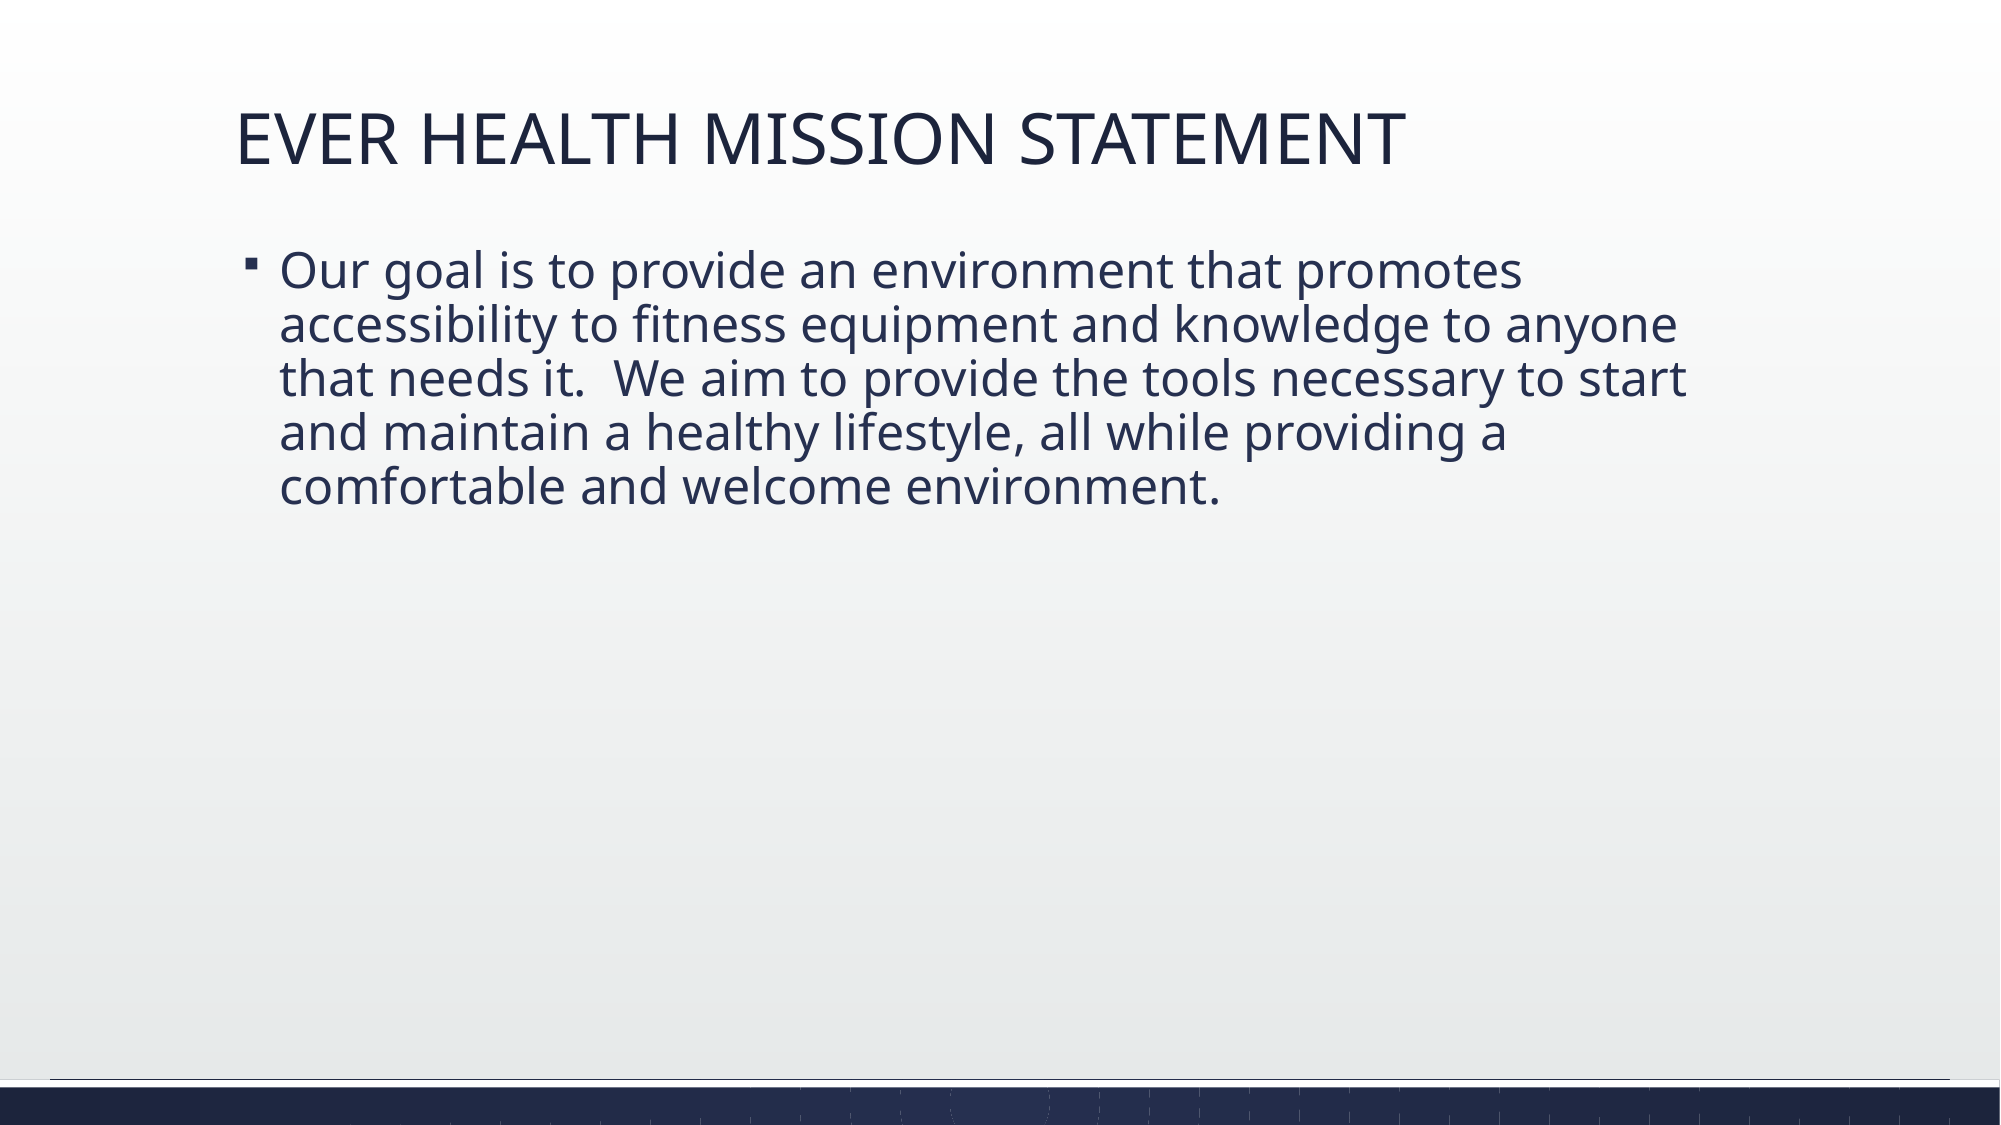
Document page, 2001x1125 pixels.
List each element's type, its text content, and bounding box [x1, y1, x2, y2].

title EVER HEALTH MISSION STATEMENT [219, 76, 1780, 188]
list Our goal is to provide an environment that promotes accessibility to fitness equipment and knowledge to anyone that needs it. We aim to provide the tools necessary to start and maintain a healthy lifestyle, all while providing a comfortable and welcome environment. [219, 237, 1780, 990]
